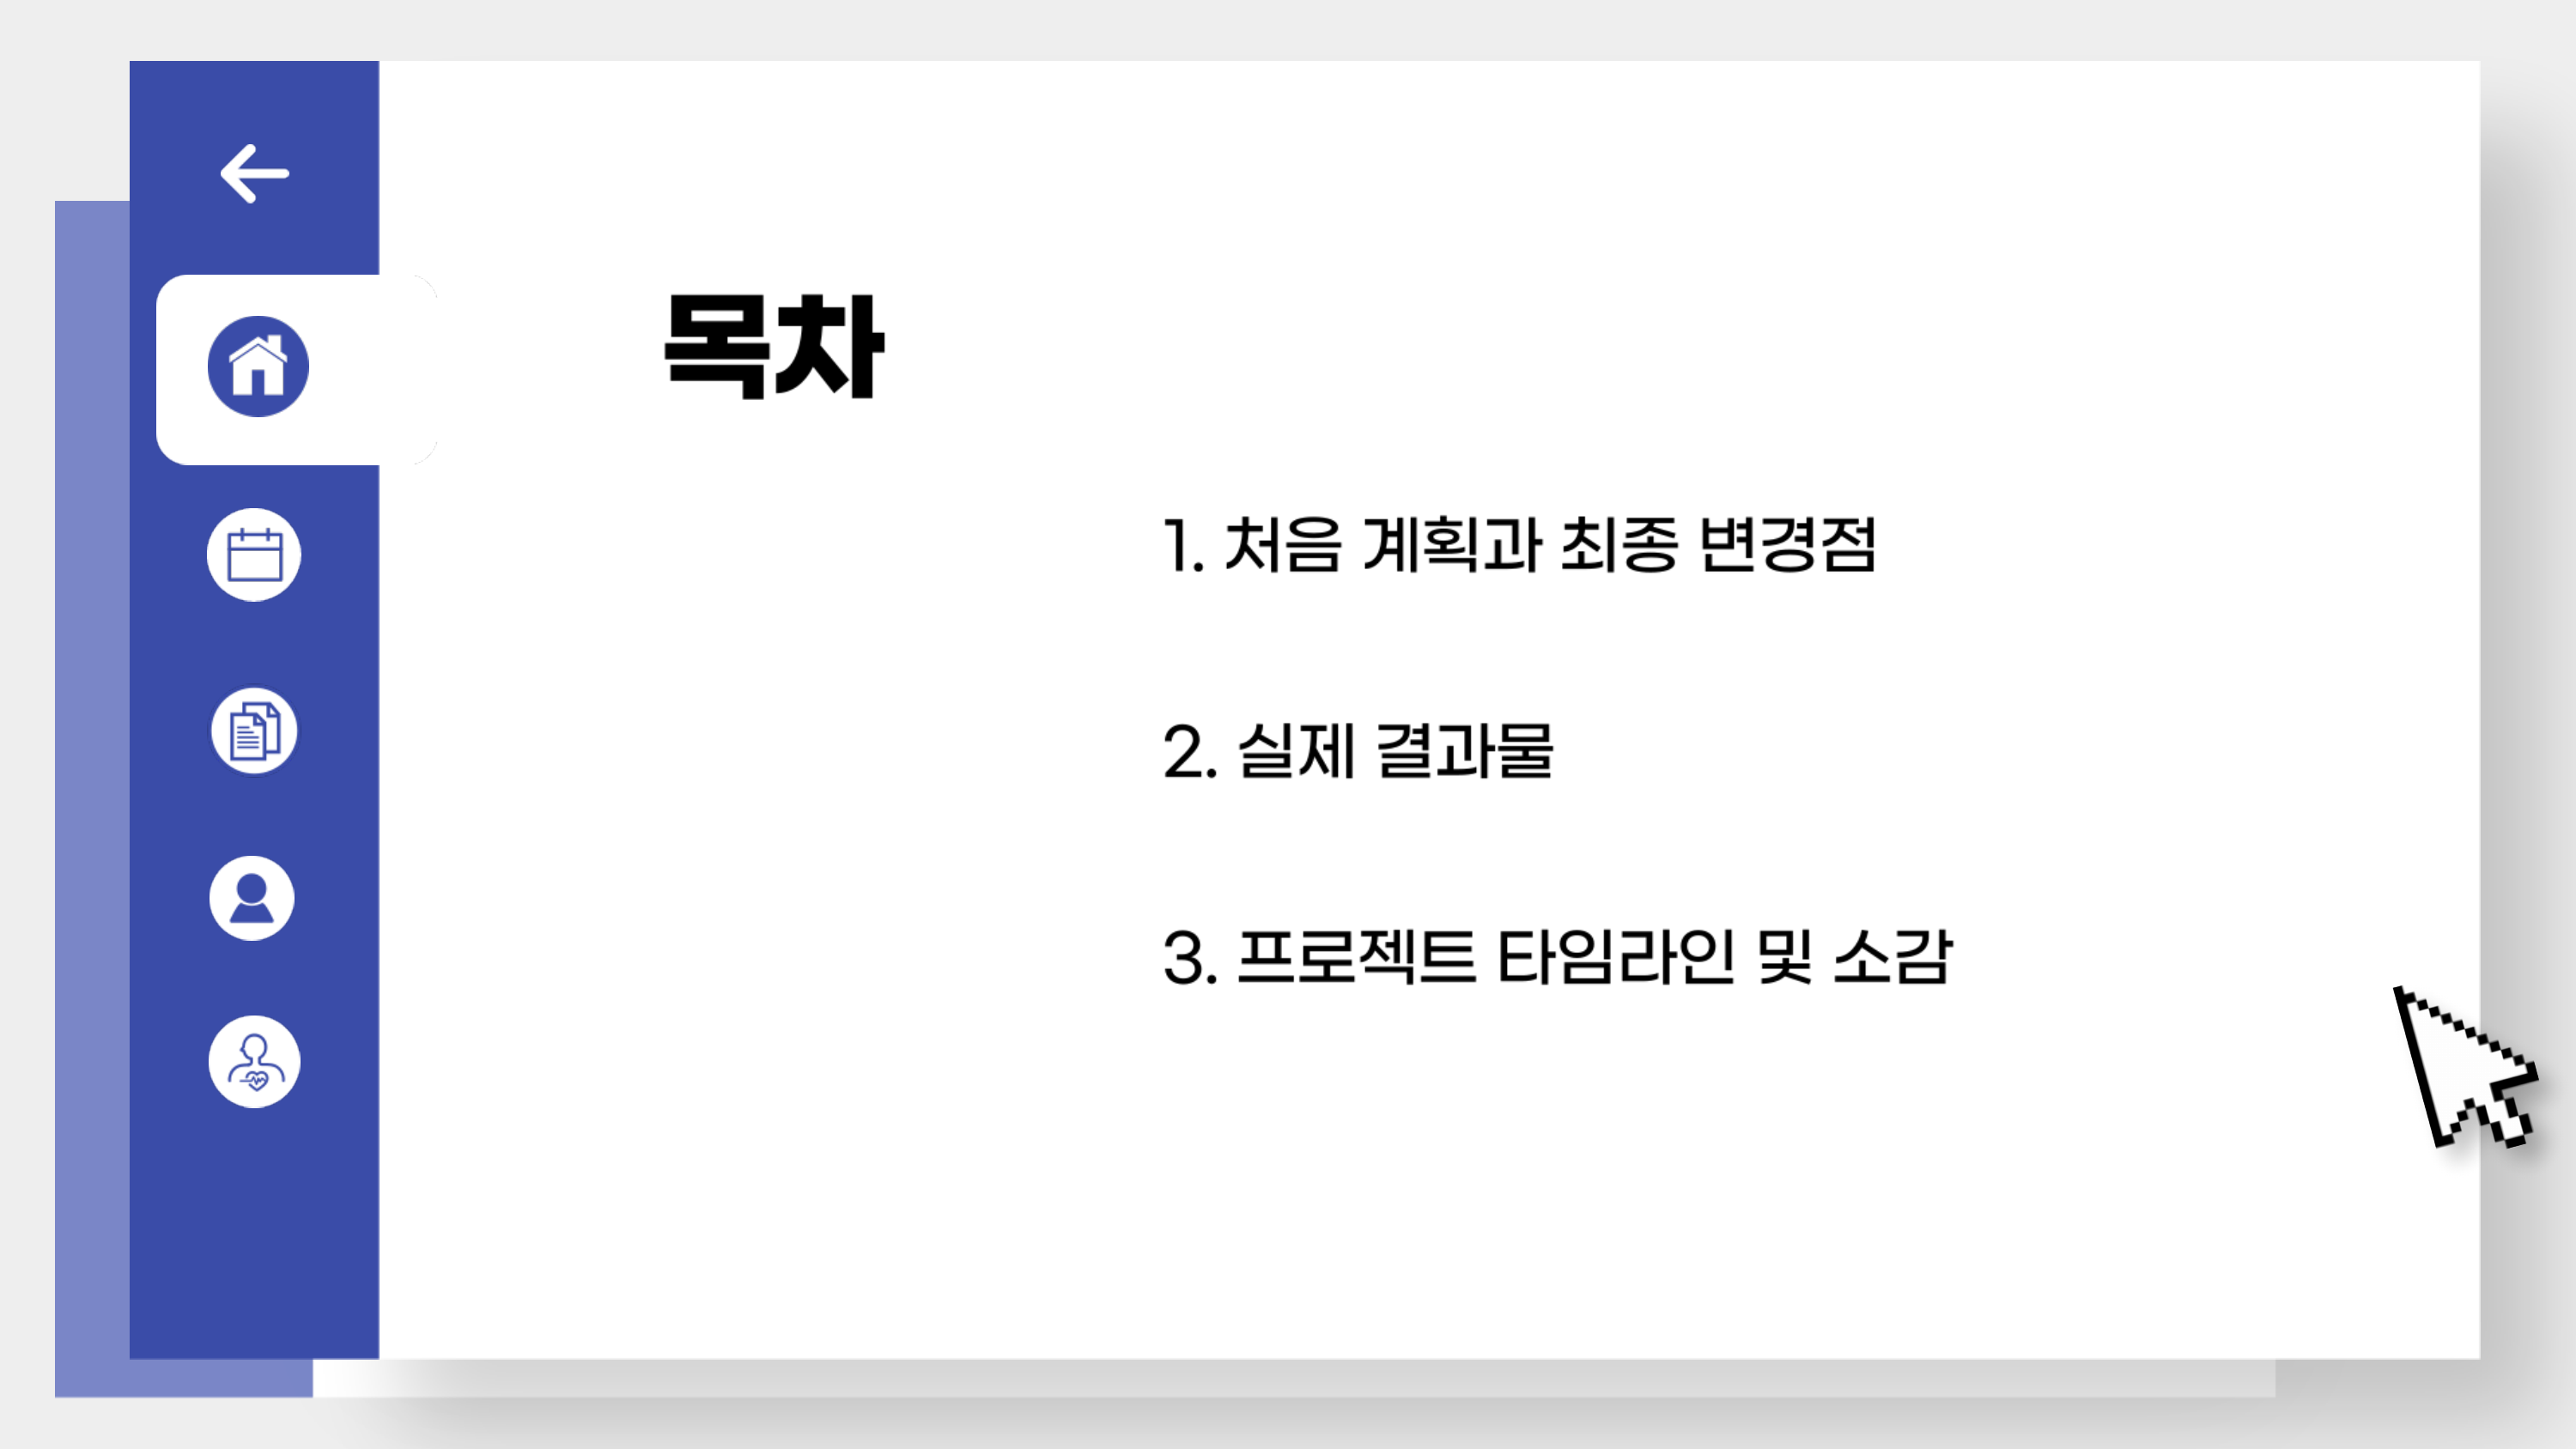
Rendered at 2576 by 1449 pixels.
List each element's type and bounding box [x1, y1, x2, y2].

text_box [130, 61, 380, 1360]
text_box [191, 666, 319, 795]
text_box [207, 316, 309, 417]
text_box [209, 1016, 301, 1108]
text_box [380, 61, 2481, 1360]
text_box [221, 144, 289, 203]
text_box [210, 856, 295, 941]
picture [0, 0, 2576, 1449]
text_box [54, 201, 2277, 1399]
text_box [156, 275, 438, 465]
text_box [2415, 968, 2533, 1155]
text_box [207, 507, 302, 603]
